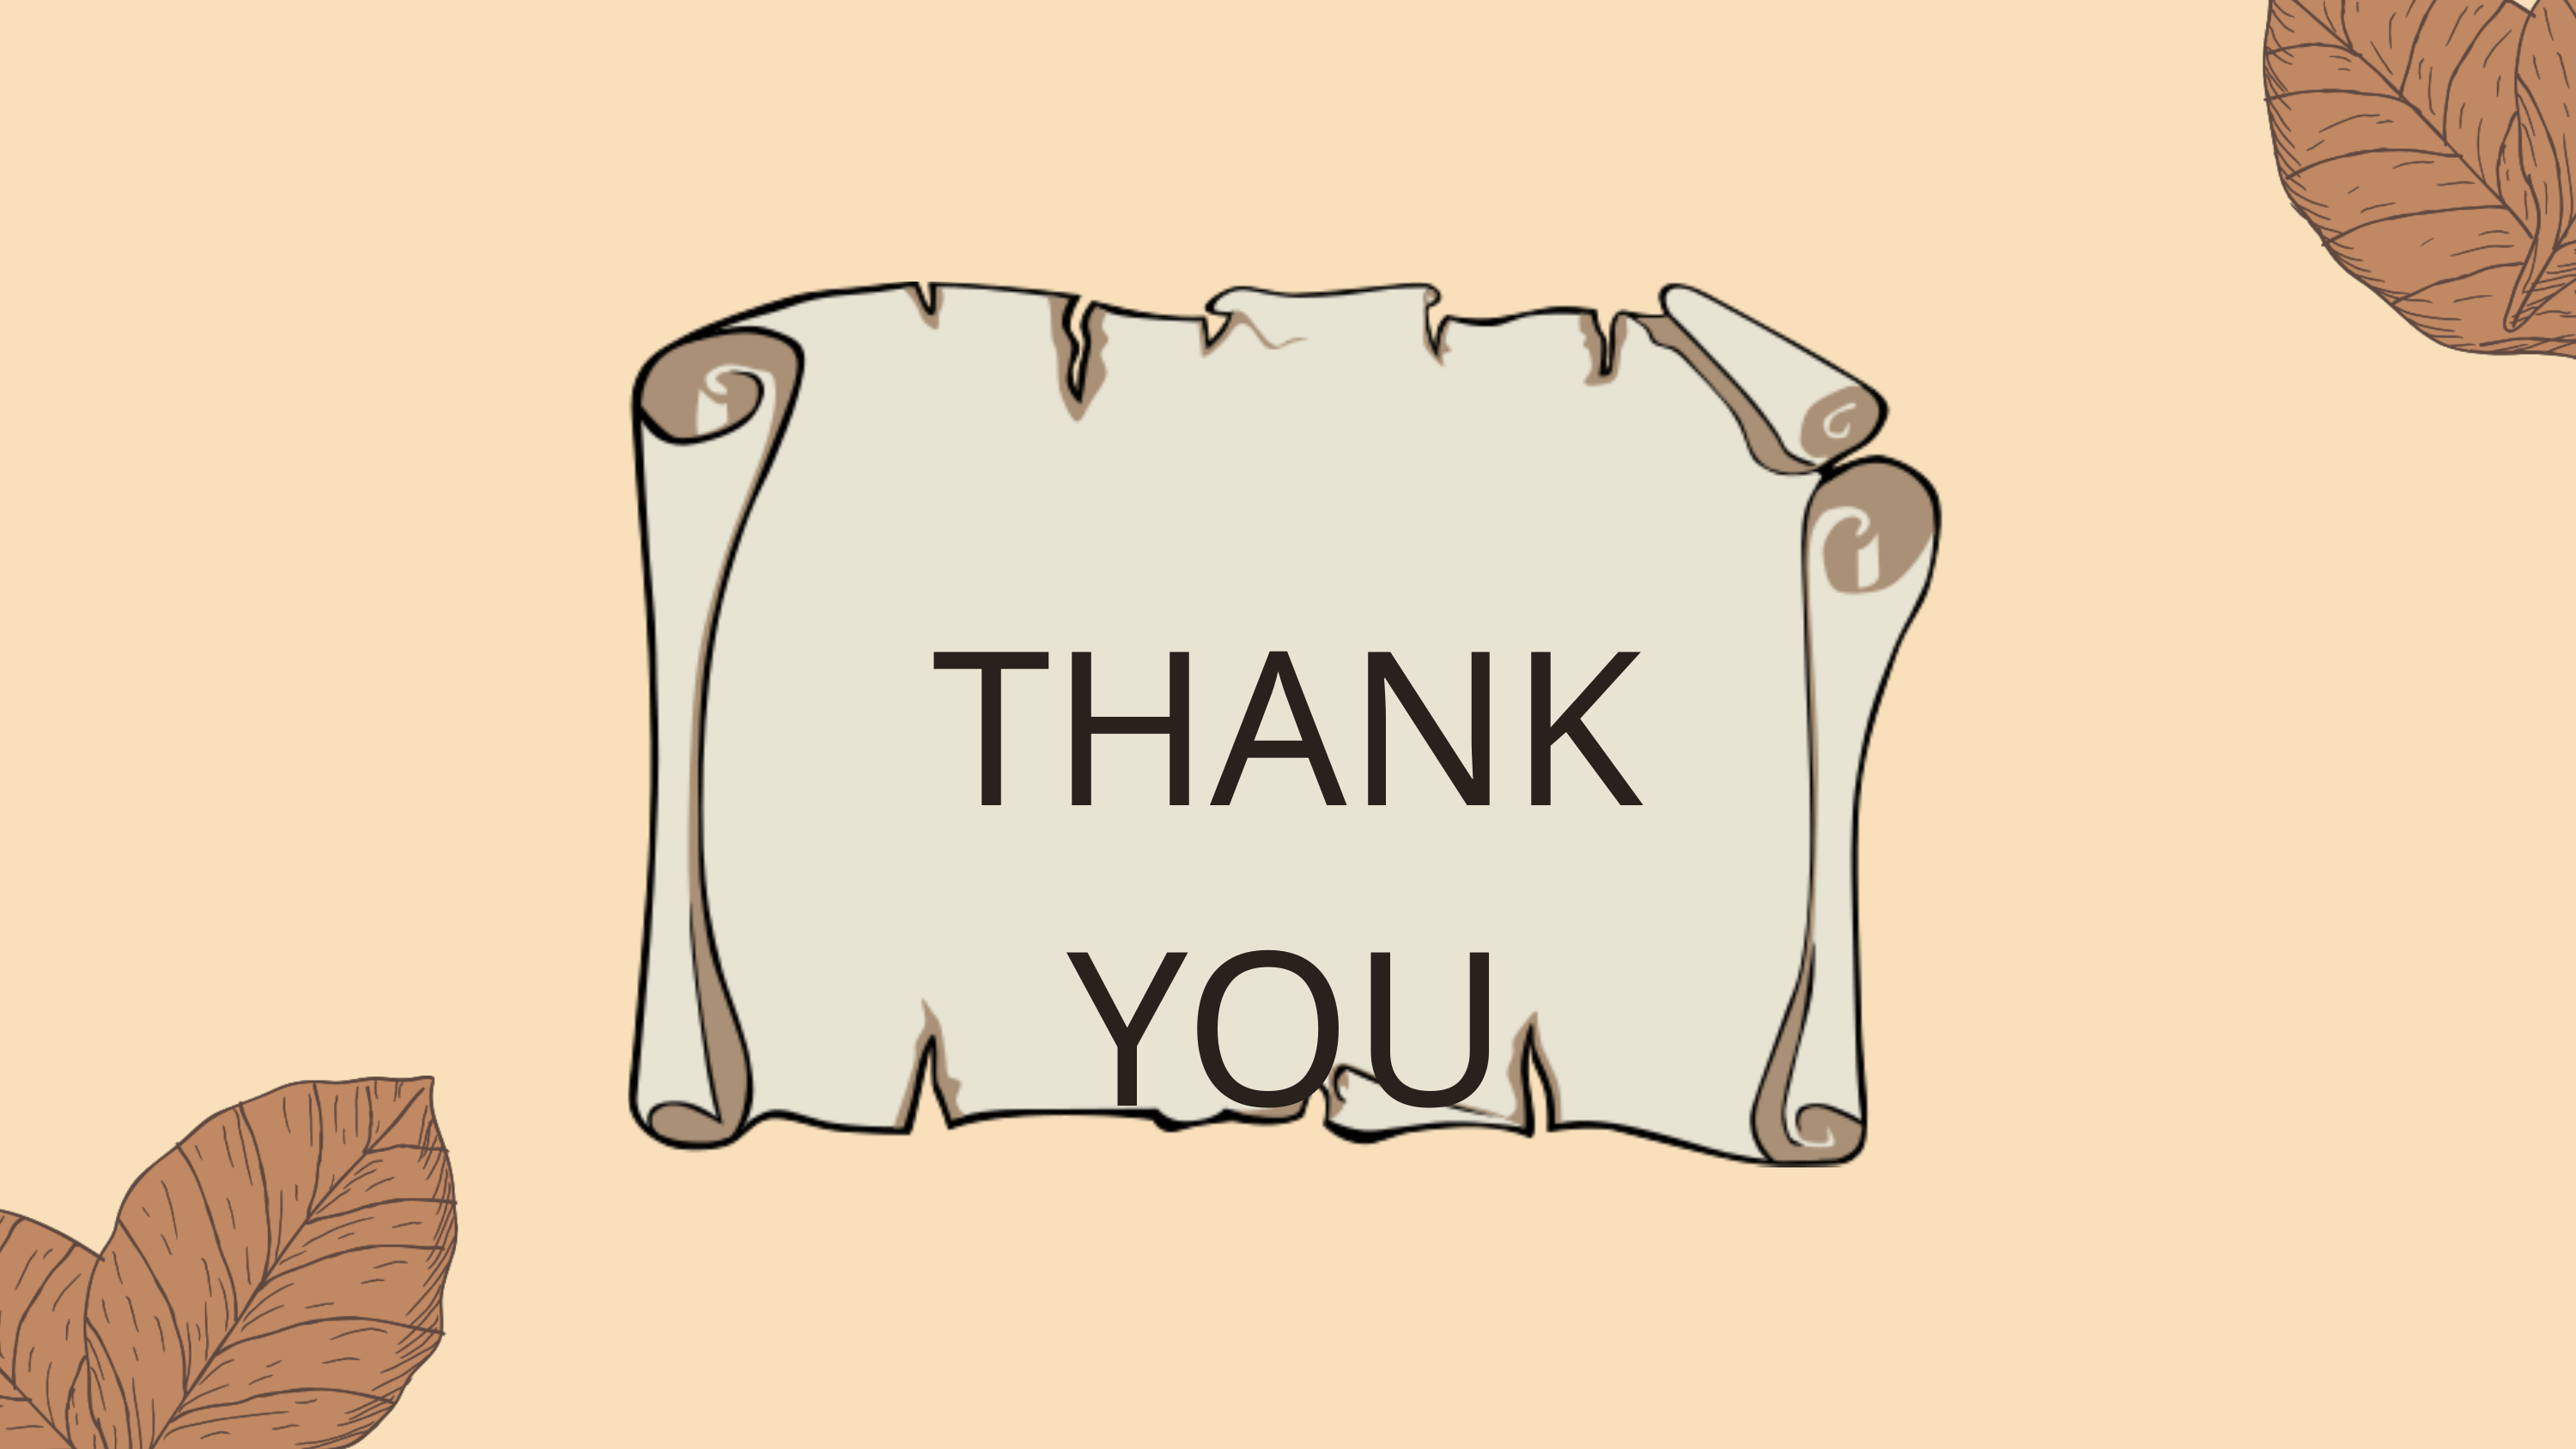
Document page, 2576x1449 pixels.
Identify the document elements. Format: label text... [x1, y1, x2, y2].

text_box [628, 282, 1948, 1167]
text_box [0, 1076, 459, 1449]
text_box THANK YOU [793, 548, 1783, 1149]
text_box [2263, 0, 2576, 412]
